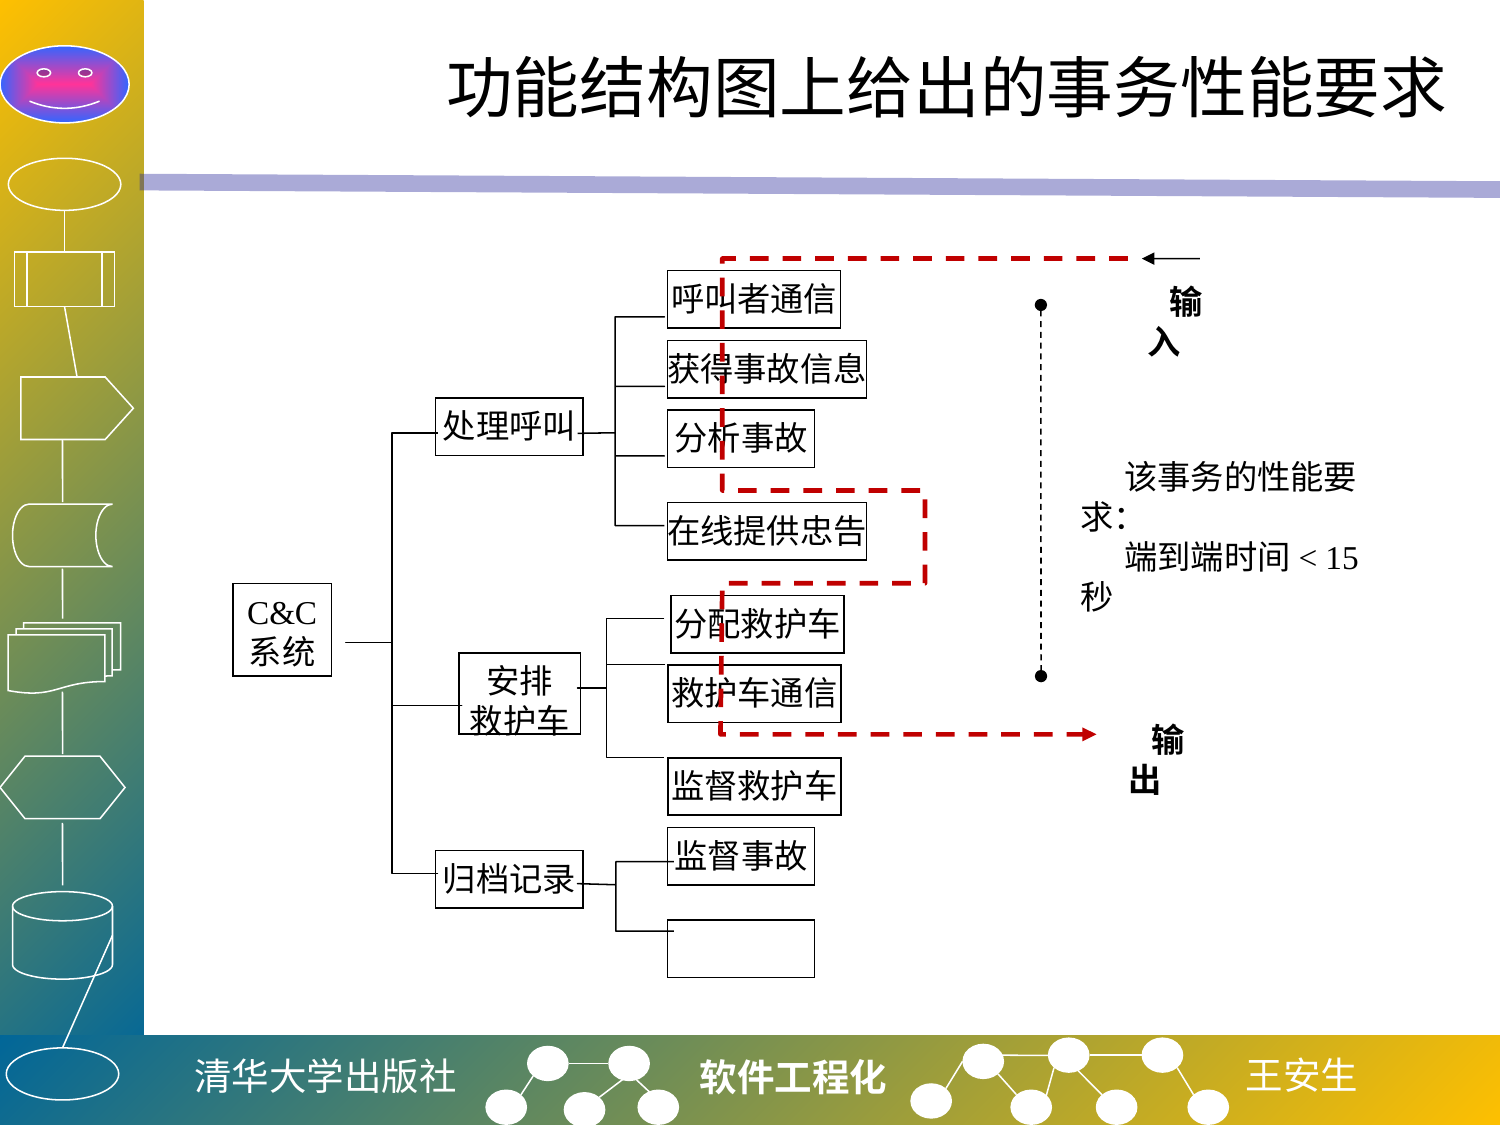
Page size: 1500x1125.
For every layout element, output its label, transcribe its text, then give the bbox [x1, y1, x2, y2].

title 功能结构图上给出的事务性能要求 [187, 25, 1463, 147]
text_box [230, 211, 1500, 267]
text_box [232, 258, 1420, 978]
